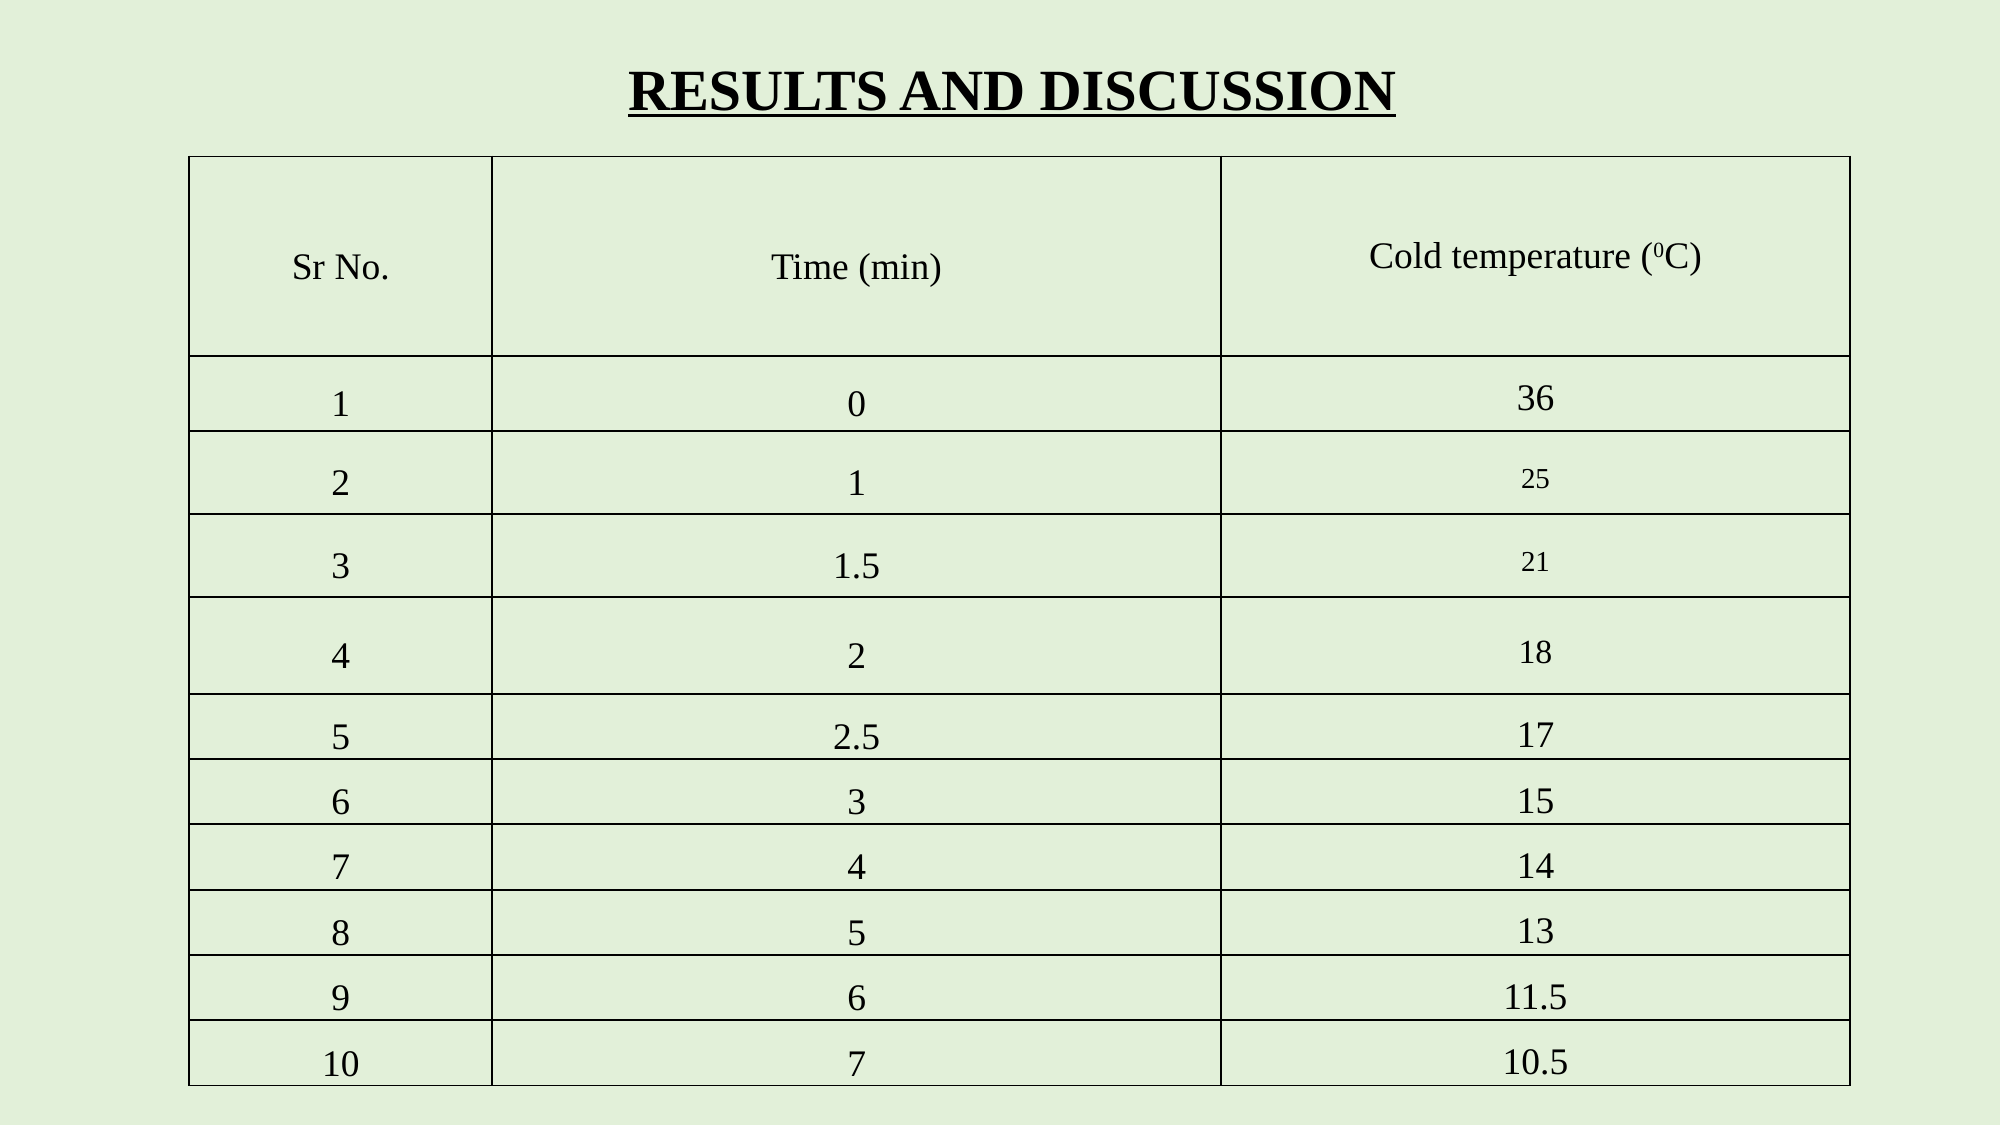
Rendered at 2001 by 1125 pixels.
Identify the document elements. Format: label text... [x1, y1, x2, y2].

table_cell 15 [1222, 760, 1849, 823]
table_cell 10 [190, 1021, 491, 1085]
table_cell 5 [190, 695, 491, 758]
table_cell 1.5 [493, 515, 1220, 596]
table_cell 2 [493, 598, 1220, 693]
table_cell 36 [1222, 357, 1849, 430]
table_header Sr No. [190, 157, 491, 355]
table_cell 3 [493, 760, 1220, 823]
table_cell 6 [493, 956, 1220, 1019]
table_cell 3 [190, 515, 491, 596]
table_cell 4 [493, 825, 1220, 889]
table_cell 8 [190, 891, 491, 954]
table_cell 10.5 [1222, 1021, 1849, 1085]
table_cell 18 [1222, 598, 1849, 693]
table_cell 4 [190, 598, 491, 693]
table_cell 1 [493, 432, 1220, 513]
table_cell 7 [190, 825, 491, 889]
table_header Cold temperature (0C) [1222, 157, 1849, 355]
table_header Time (min) [493, 157, 1220, 355]
table_cell 25 [1222, 432, 1849, 513]
table_cell 2 [190, 432, 491, 513]
table_cell 1 [190, 357, 491, 430]
table_cell 7 [493, 1021, 1220, 1085]
table_cell 17 [1222, 695, 1849, 758]
table_cell 0 [493, 357, 1220, 430]
table_cell 14 [1222, 825, 1849, 889]
table_cell 11.5 [1222, 956, 1849, 1019]
table_cell 2.5 [493, 695, 1220, 758]
table_cell 21 [1222, 515, 1849, 596]
title RESULTS AND DISCUSSION [149, 10, 1875, 173]
table_cell 6 [190, 760, 491, 823]
table_cell 9 [190, 956, 491, 1019]
table_cell 5 [493, 891, 1220, 954]
table_cell 13 [1222, 891, 1849, 954]
